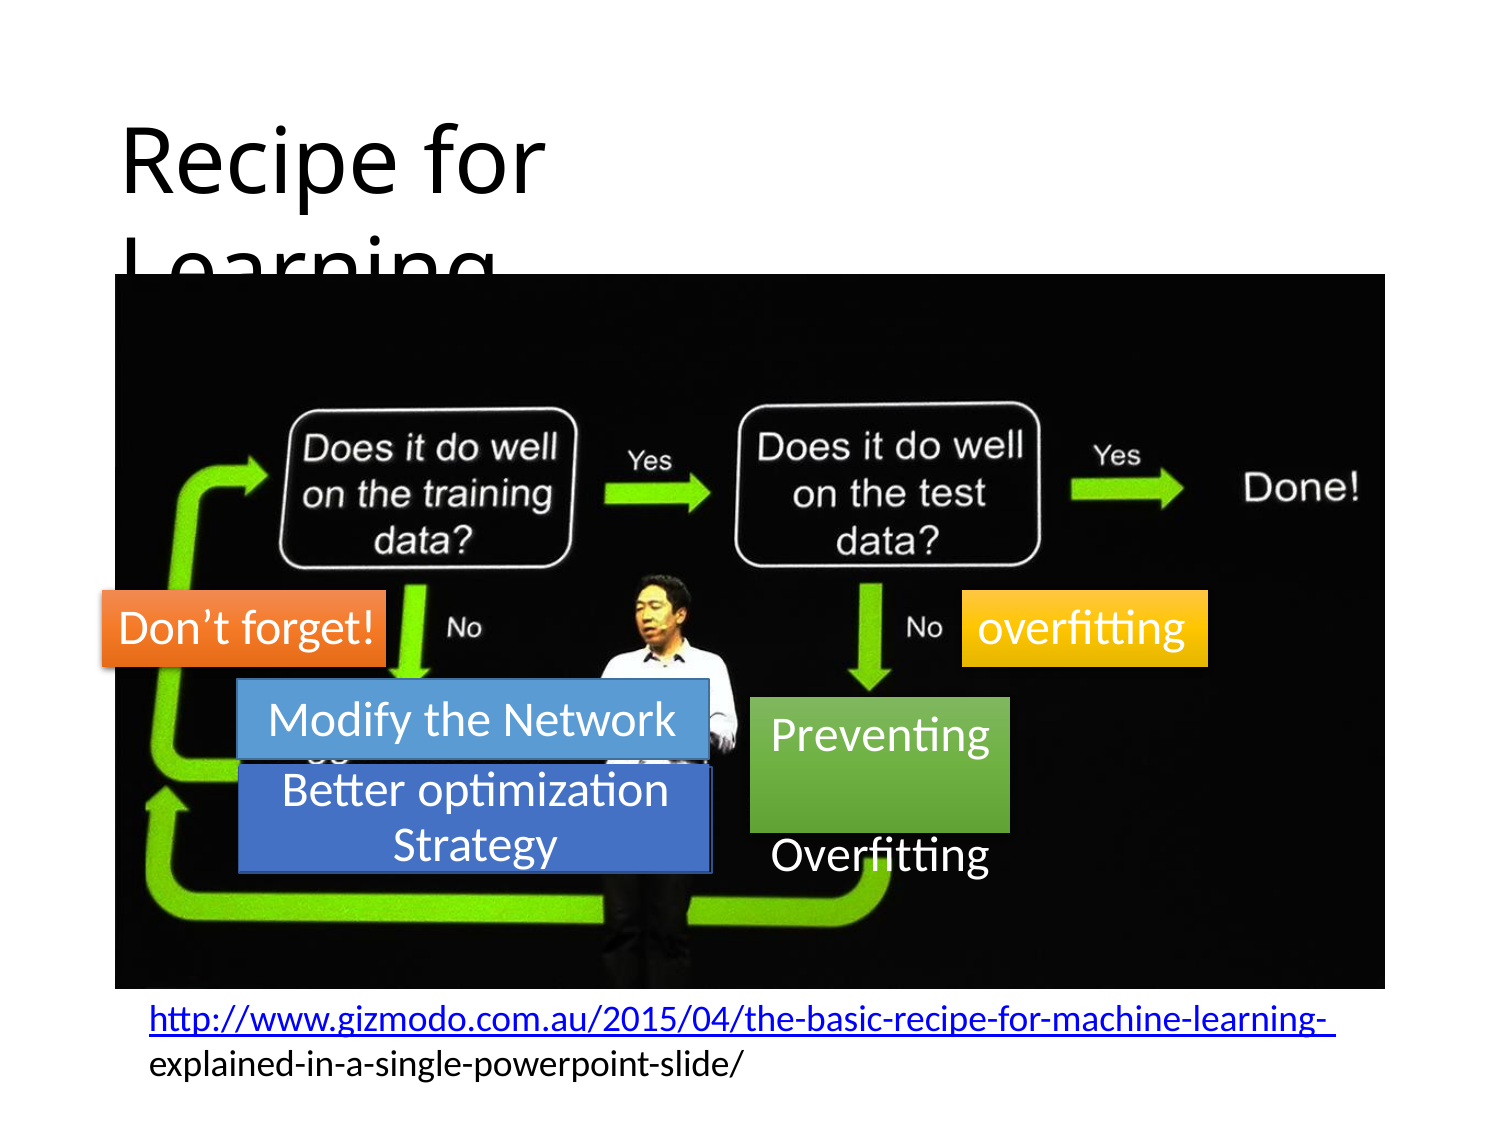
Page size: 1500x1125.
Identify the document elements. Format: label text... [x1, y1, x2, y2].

title Recipe for Learning [116, 100, 829, 273]
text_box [115, 274, 1385, 989]
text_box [235, 677, 711, 761]
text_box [730, 682, 1029, 869]
text_box http://www.gizmodo.com.au/2015/04/the-basic-recipe-for-machine-learning- explained-in-a-single-powerpoint-slide/ [146, 997, 1341, 1085]
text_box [77, 575, 420, 702]
